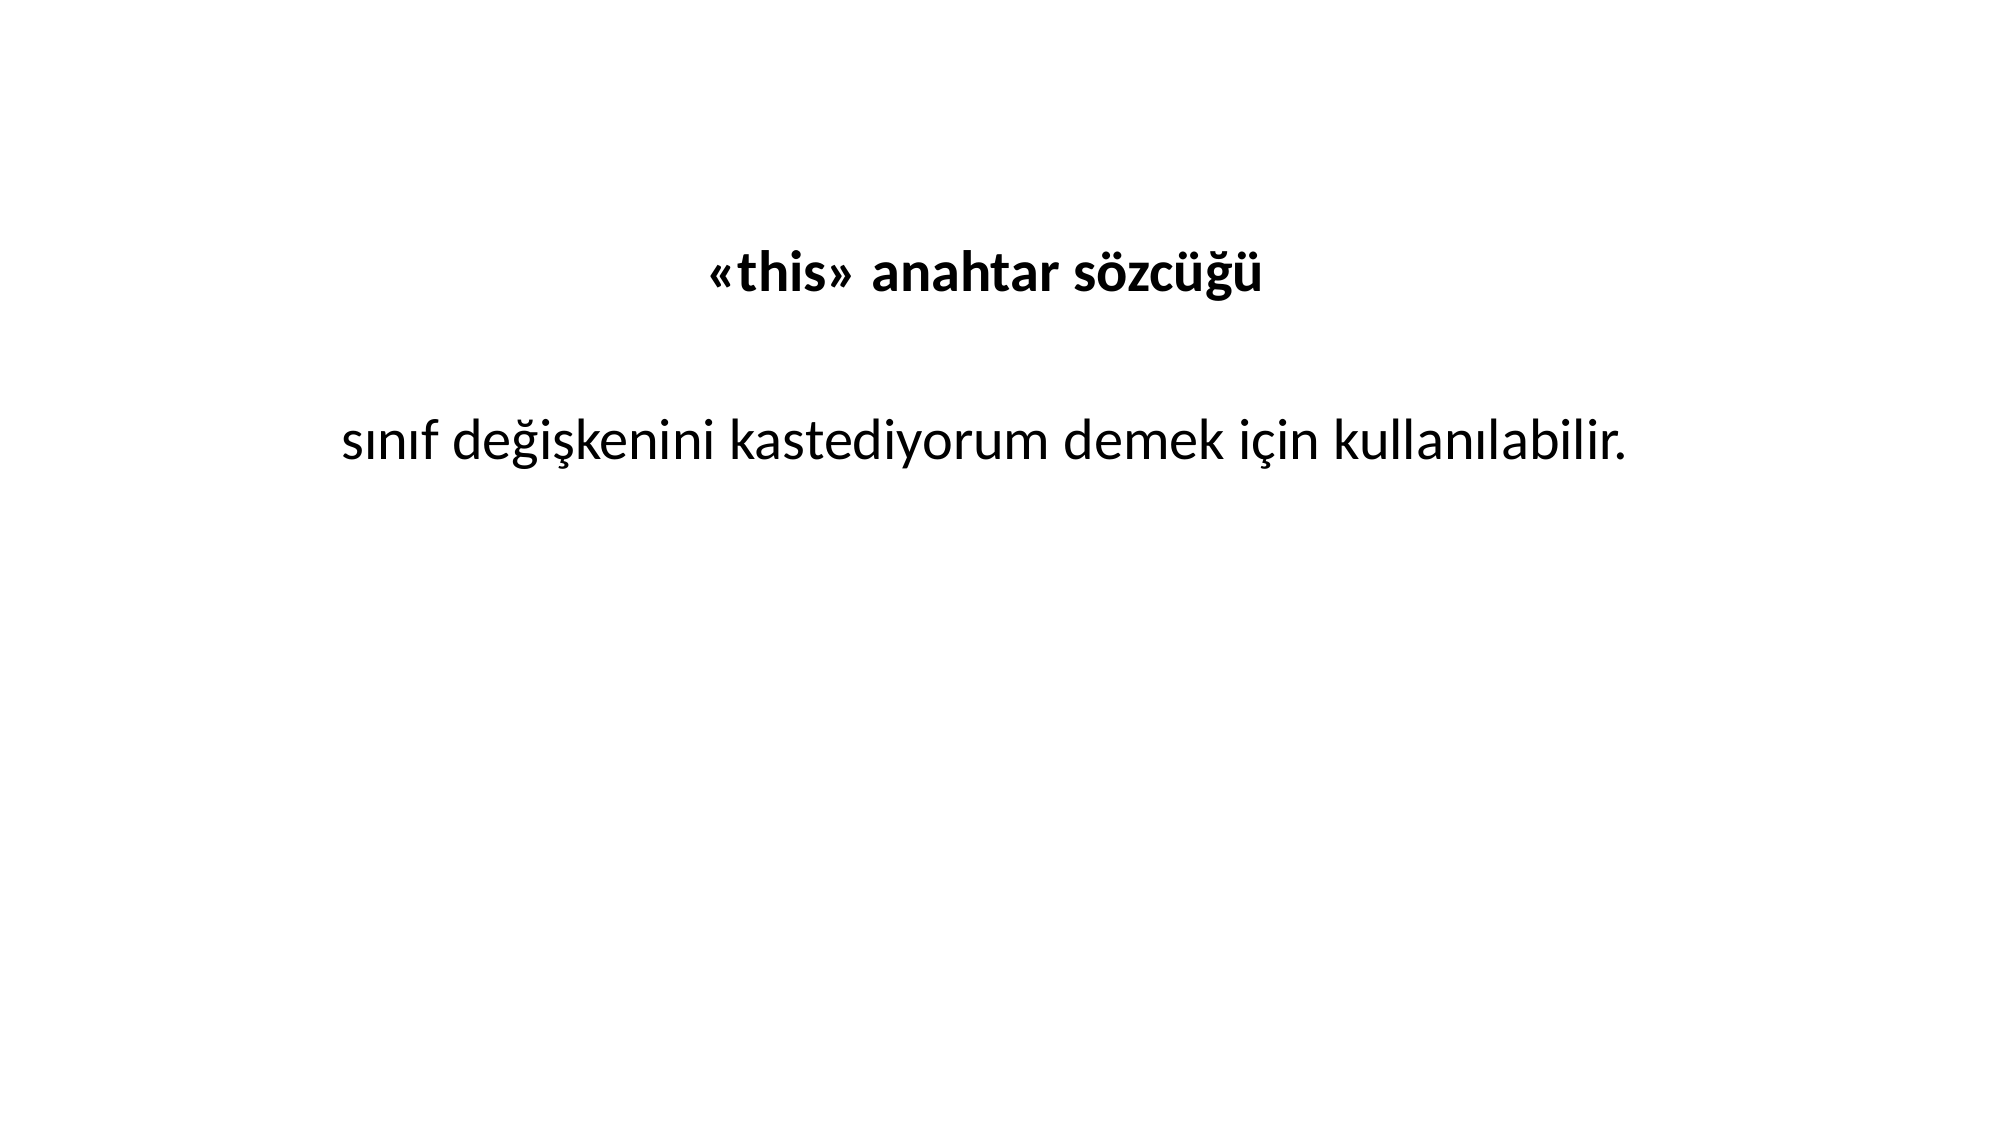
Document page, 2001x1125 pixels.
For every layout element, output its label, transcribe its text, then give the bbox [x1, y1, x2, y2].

list «this» anahtar sözcüğü sınıf değişkenini kastediyorum demek için kullanılabilir. [122, 143, 1848, 857]
